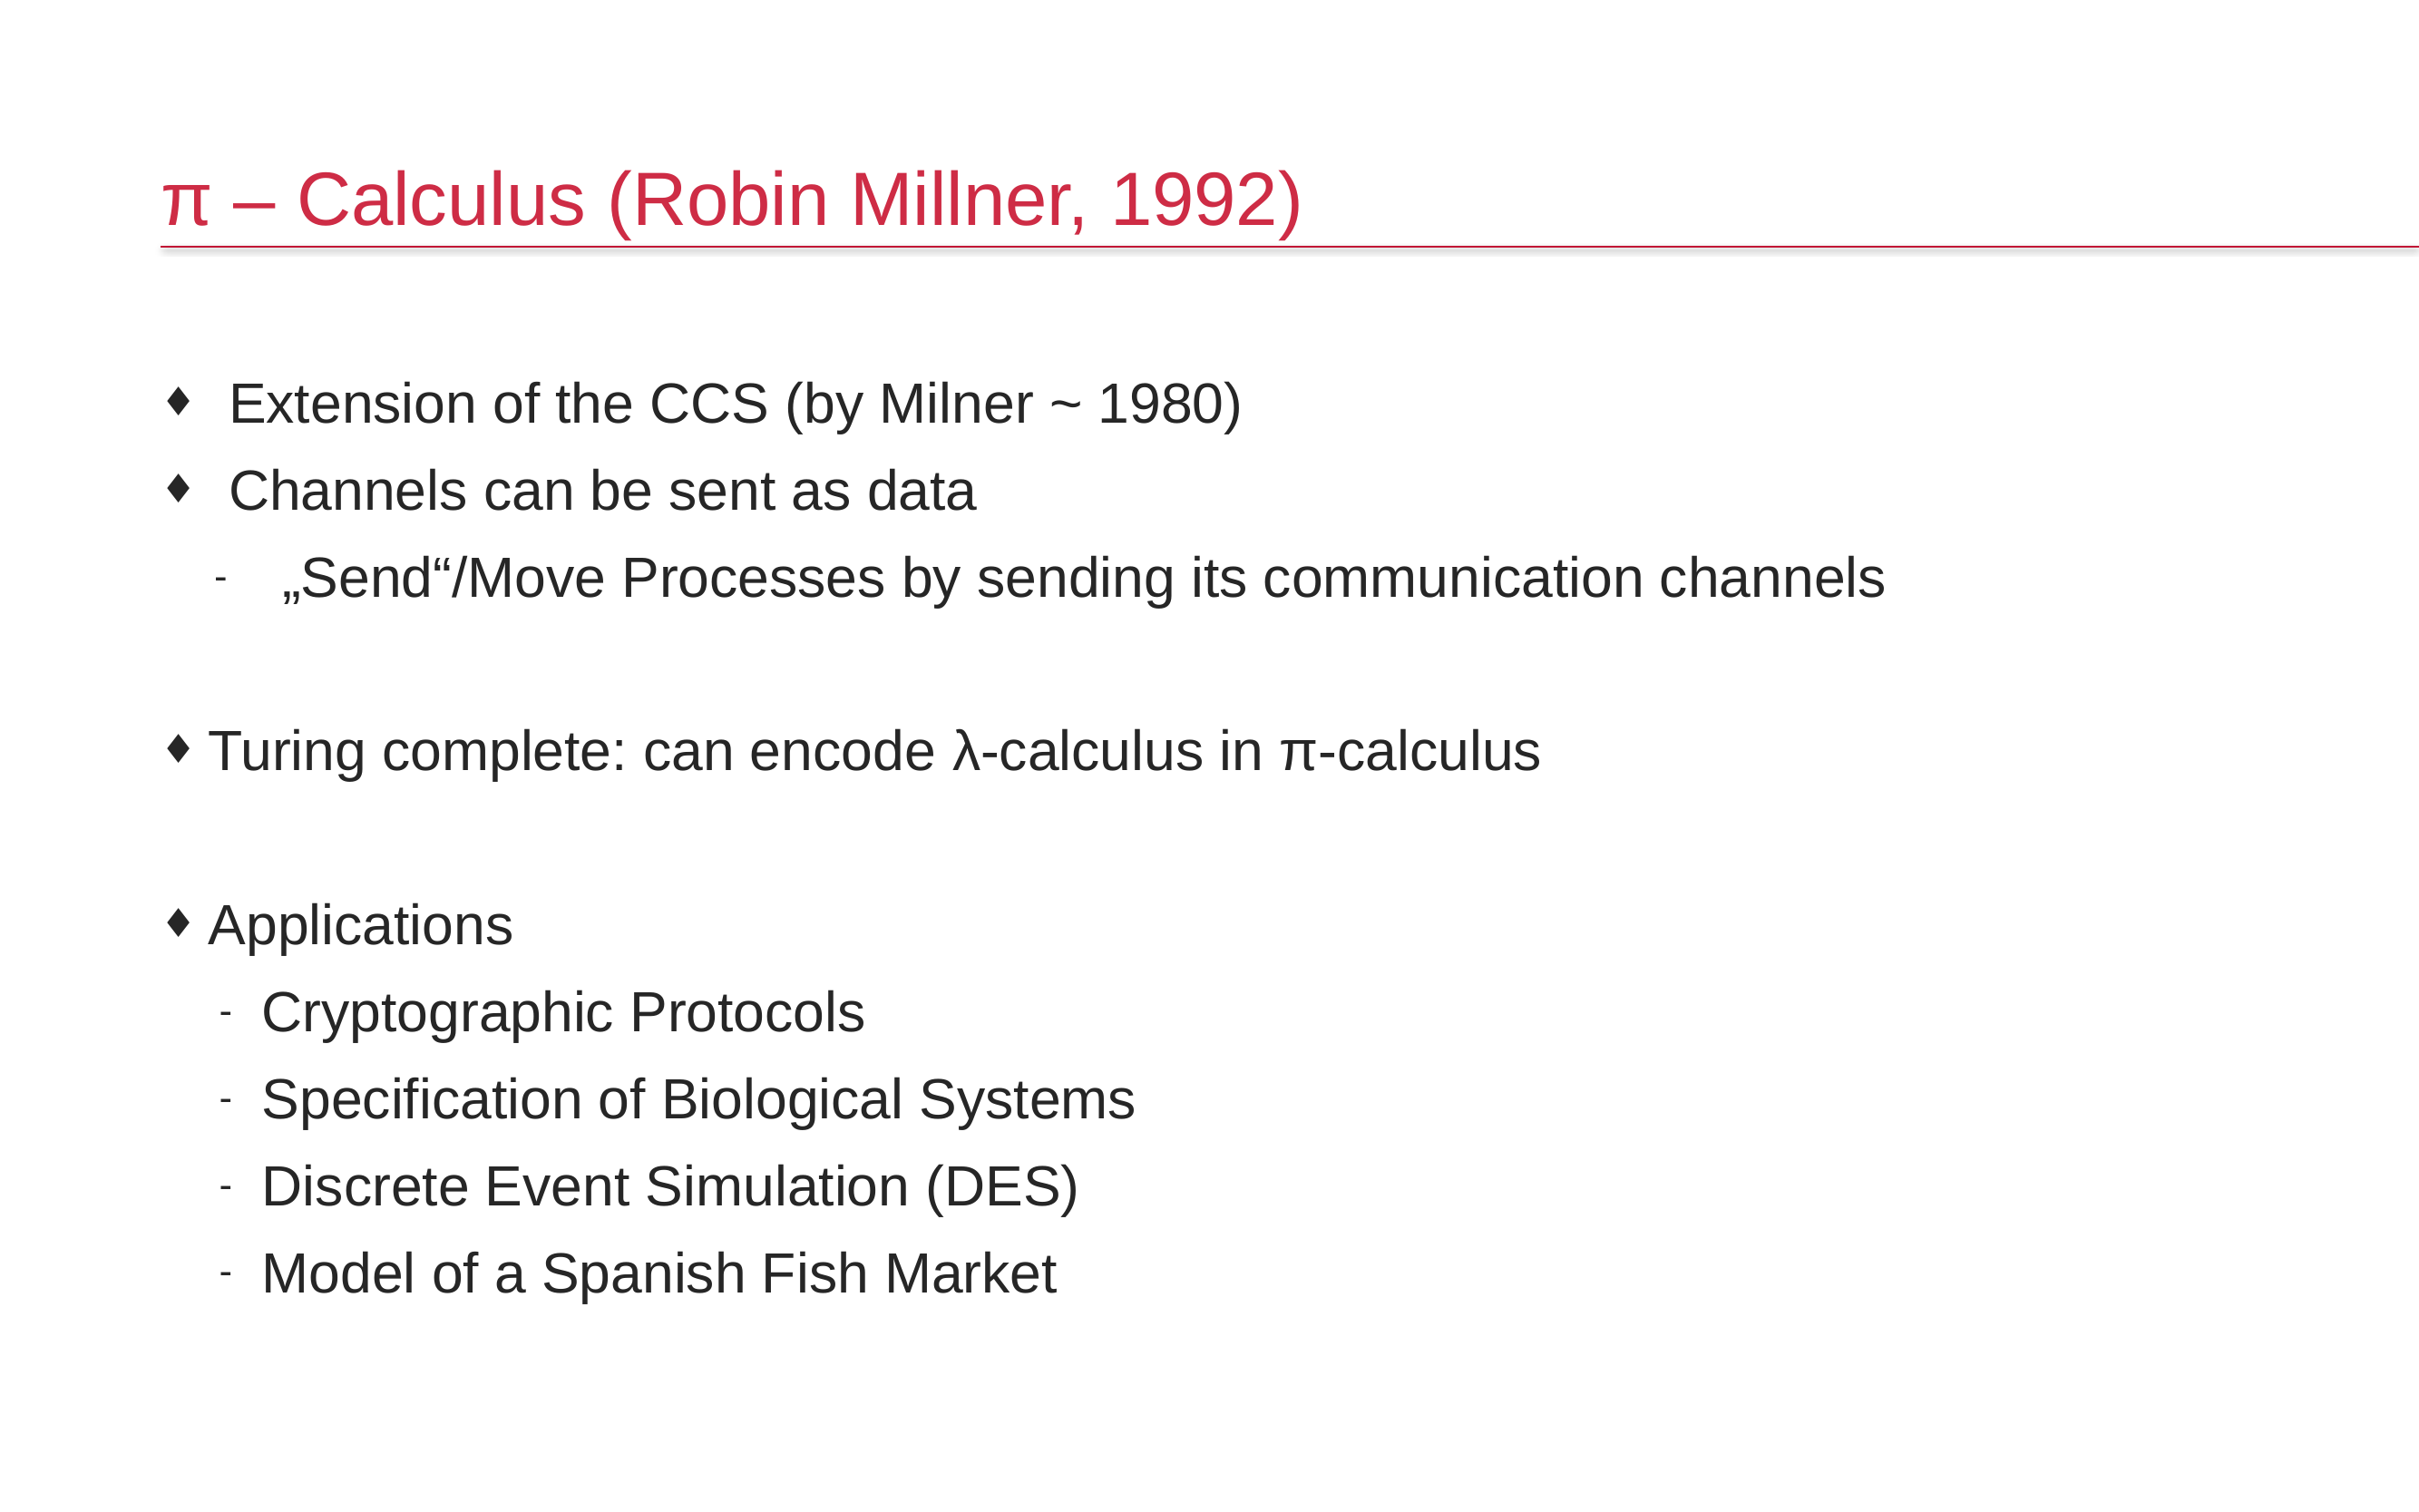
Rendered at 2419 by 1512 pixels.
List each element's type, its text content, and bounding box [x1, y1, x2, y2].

title π – Calculus (Robin Millner, 1992) [161, 0, 1928, 241]
list Extension of the CCS (by Milner ~ 1980) Channels can be sent as data „Send“/Move Processes by sending its communication channels Turing complete: can encode λ-calculus in π-calculus Applications Cryptographic Protocols Specification of Biological Systems Discrete Event Simulation (DES) Model of a Spanish Fish Market [161, 358, 2270, 1377]
